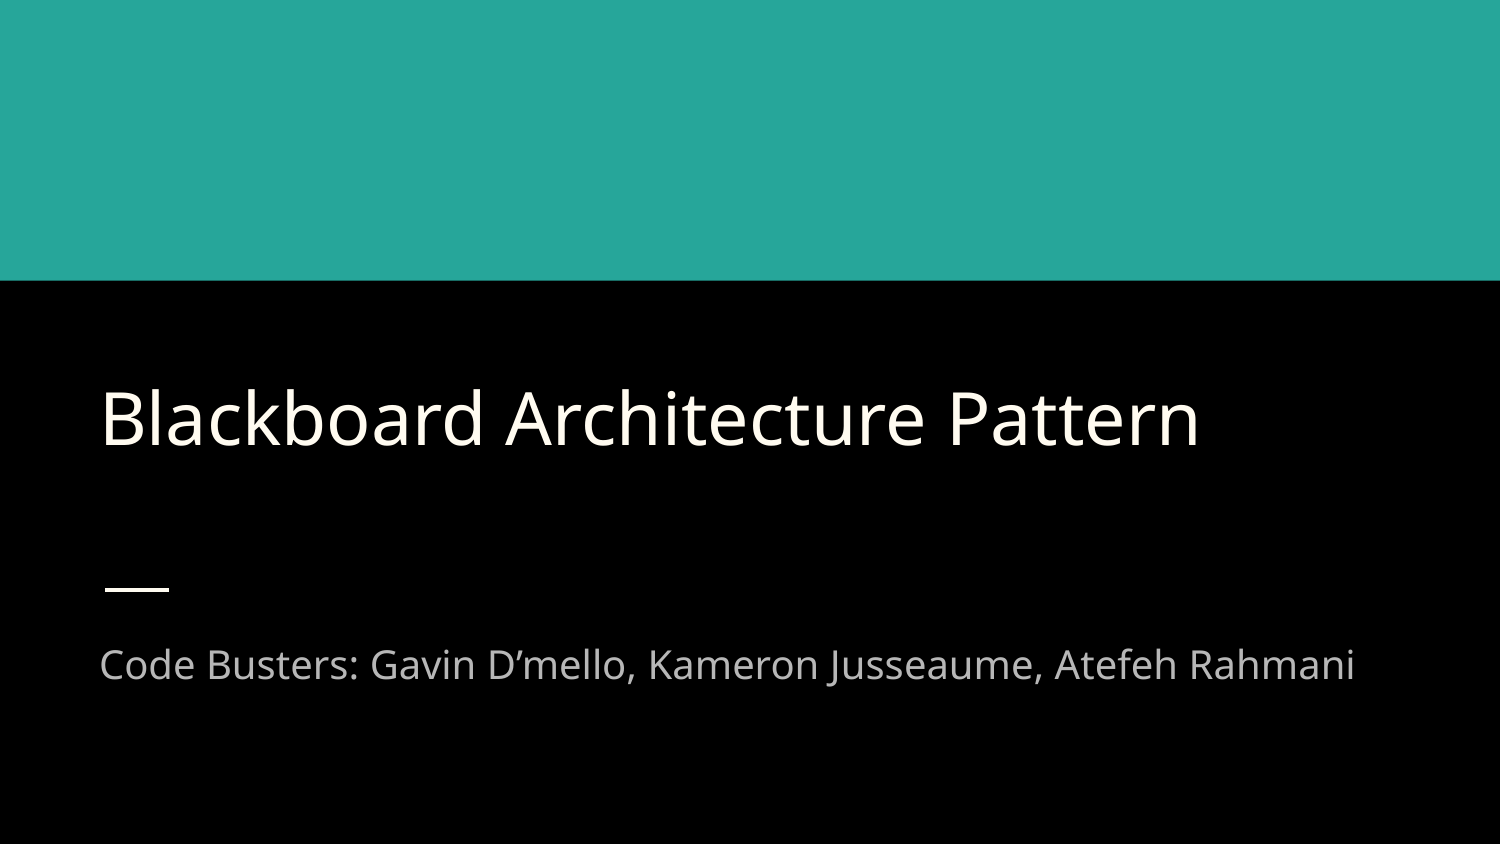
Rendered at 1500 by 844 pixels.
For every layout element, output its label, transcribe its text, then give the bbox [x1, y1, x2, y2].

title Blackboard Architecture Pattern [84, 280, 1416, 483]
subtitle Code Busters: Gavin D’mello, Kameron Jusseaume, Atefeh Rahmani [84, 630, 1416, 716]
